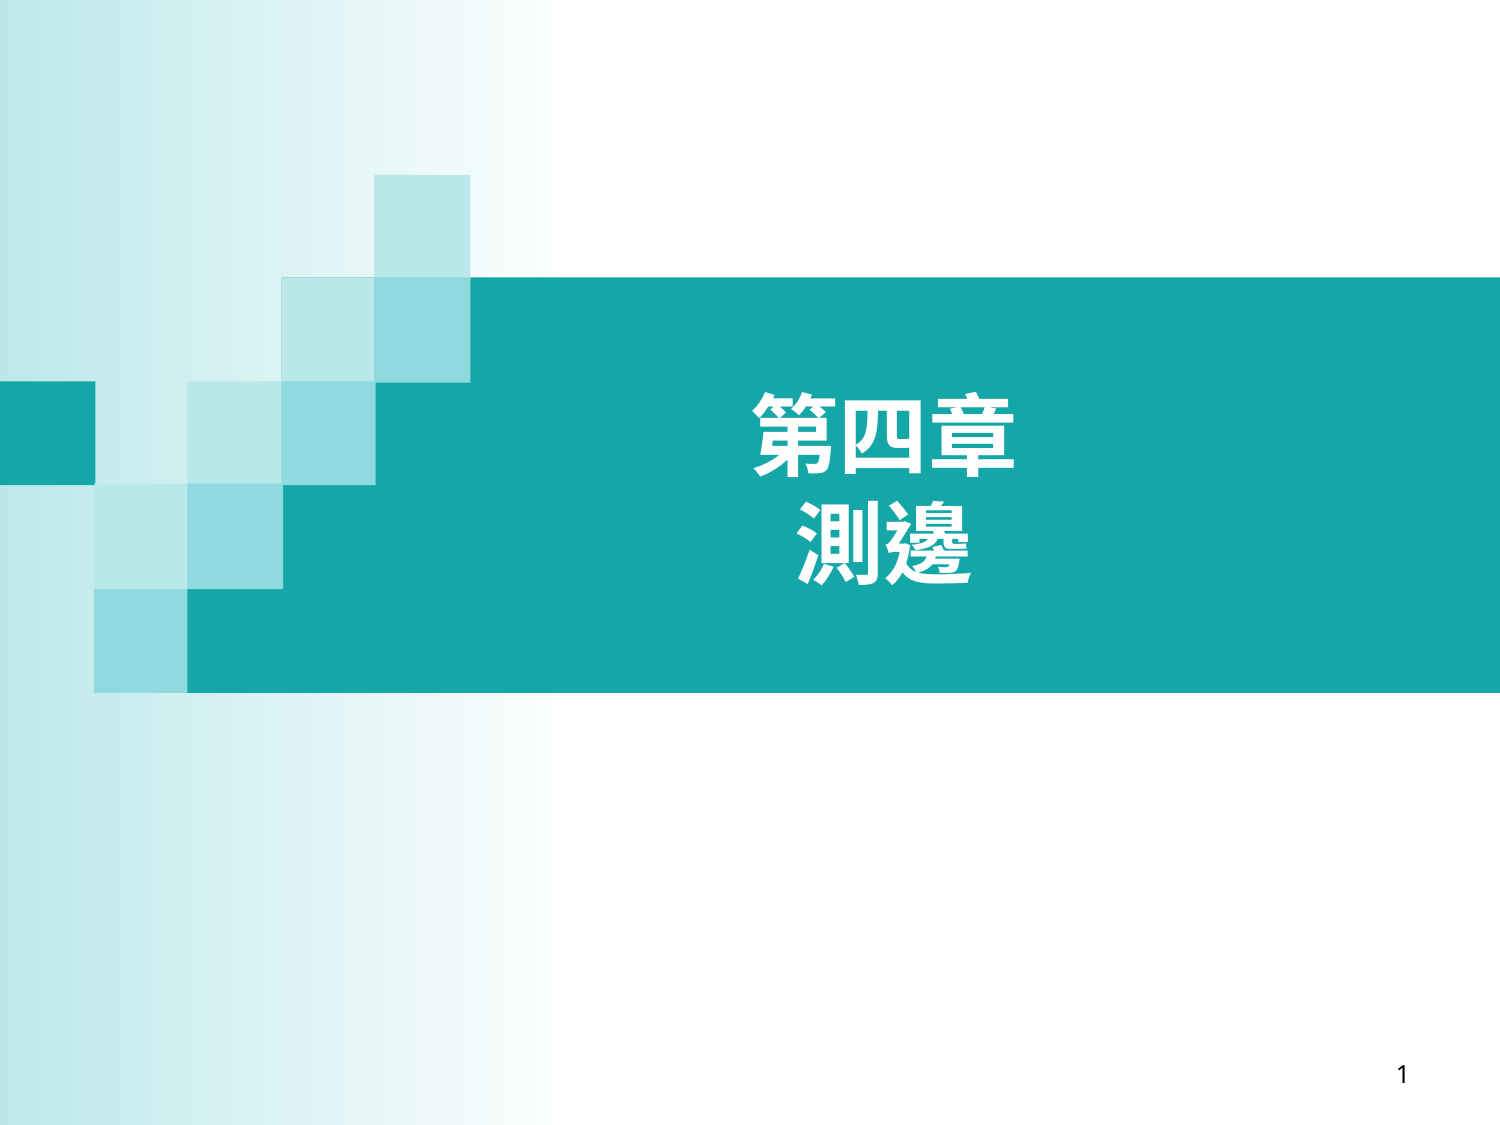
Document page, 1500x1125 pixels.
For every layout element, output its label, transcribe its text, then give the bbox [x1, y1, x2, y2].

slide_number 1 [1074, 1024, 1426, 1101]
title 第四章 測邊 [273, 306, 1495, 669]
